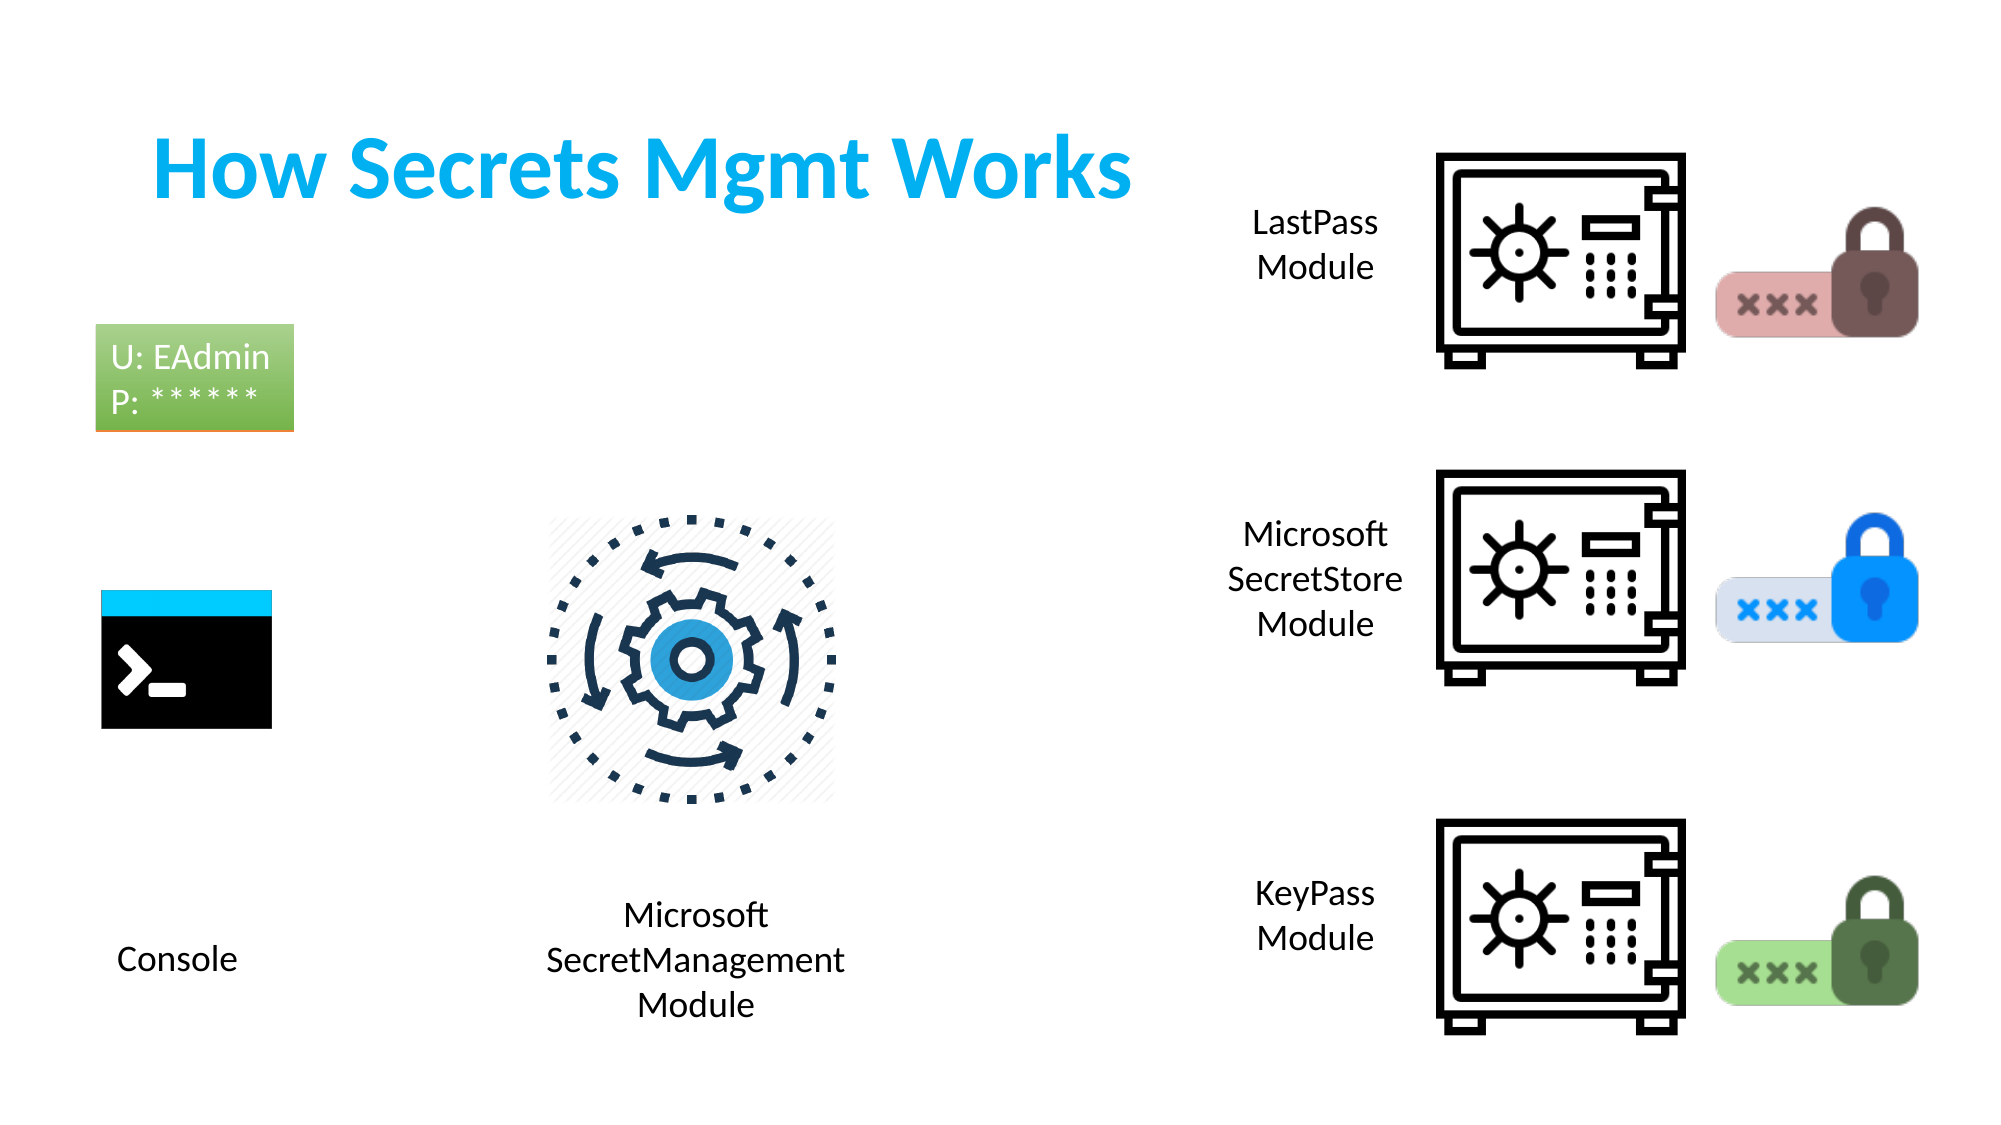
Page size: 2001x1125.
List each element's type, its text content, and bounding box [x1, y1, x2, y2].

text_box LastPass Module [1237, 189, 1394, 295]
text_box Microsoft SecretManagement Module [531, 882, 861, 1033]
picture [1702, 157, 1933, 388]
picture [1702, 463, 1933, 693]
picture [547, 515, 836, 804]
title How Secrets Mgmt Works [137, 59, 1863, 278]
picture [1436, 136, 1686, 386]
text_box KeyPass Module [1240, 860, 1391, 965]
picture [1702, 825, 1933, 1056]
picture [1436, 802, 1686, 1052]
text_box U: EAdmin P: ****** [95, 324, 294, 430]
text_box Console [102, 926, 254, 987]
picture [1436, 453, 1686, 703]
text_box Microsoft SecretStore Module [1212, 502, 1419, 652]
picture [101, 617, 272, 729]
